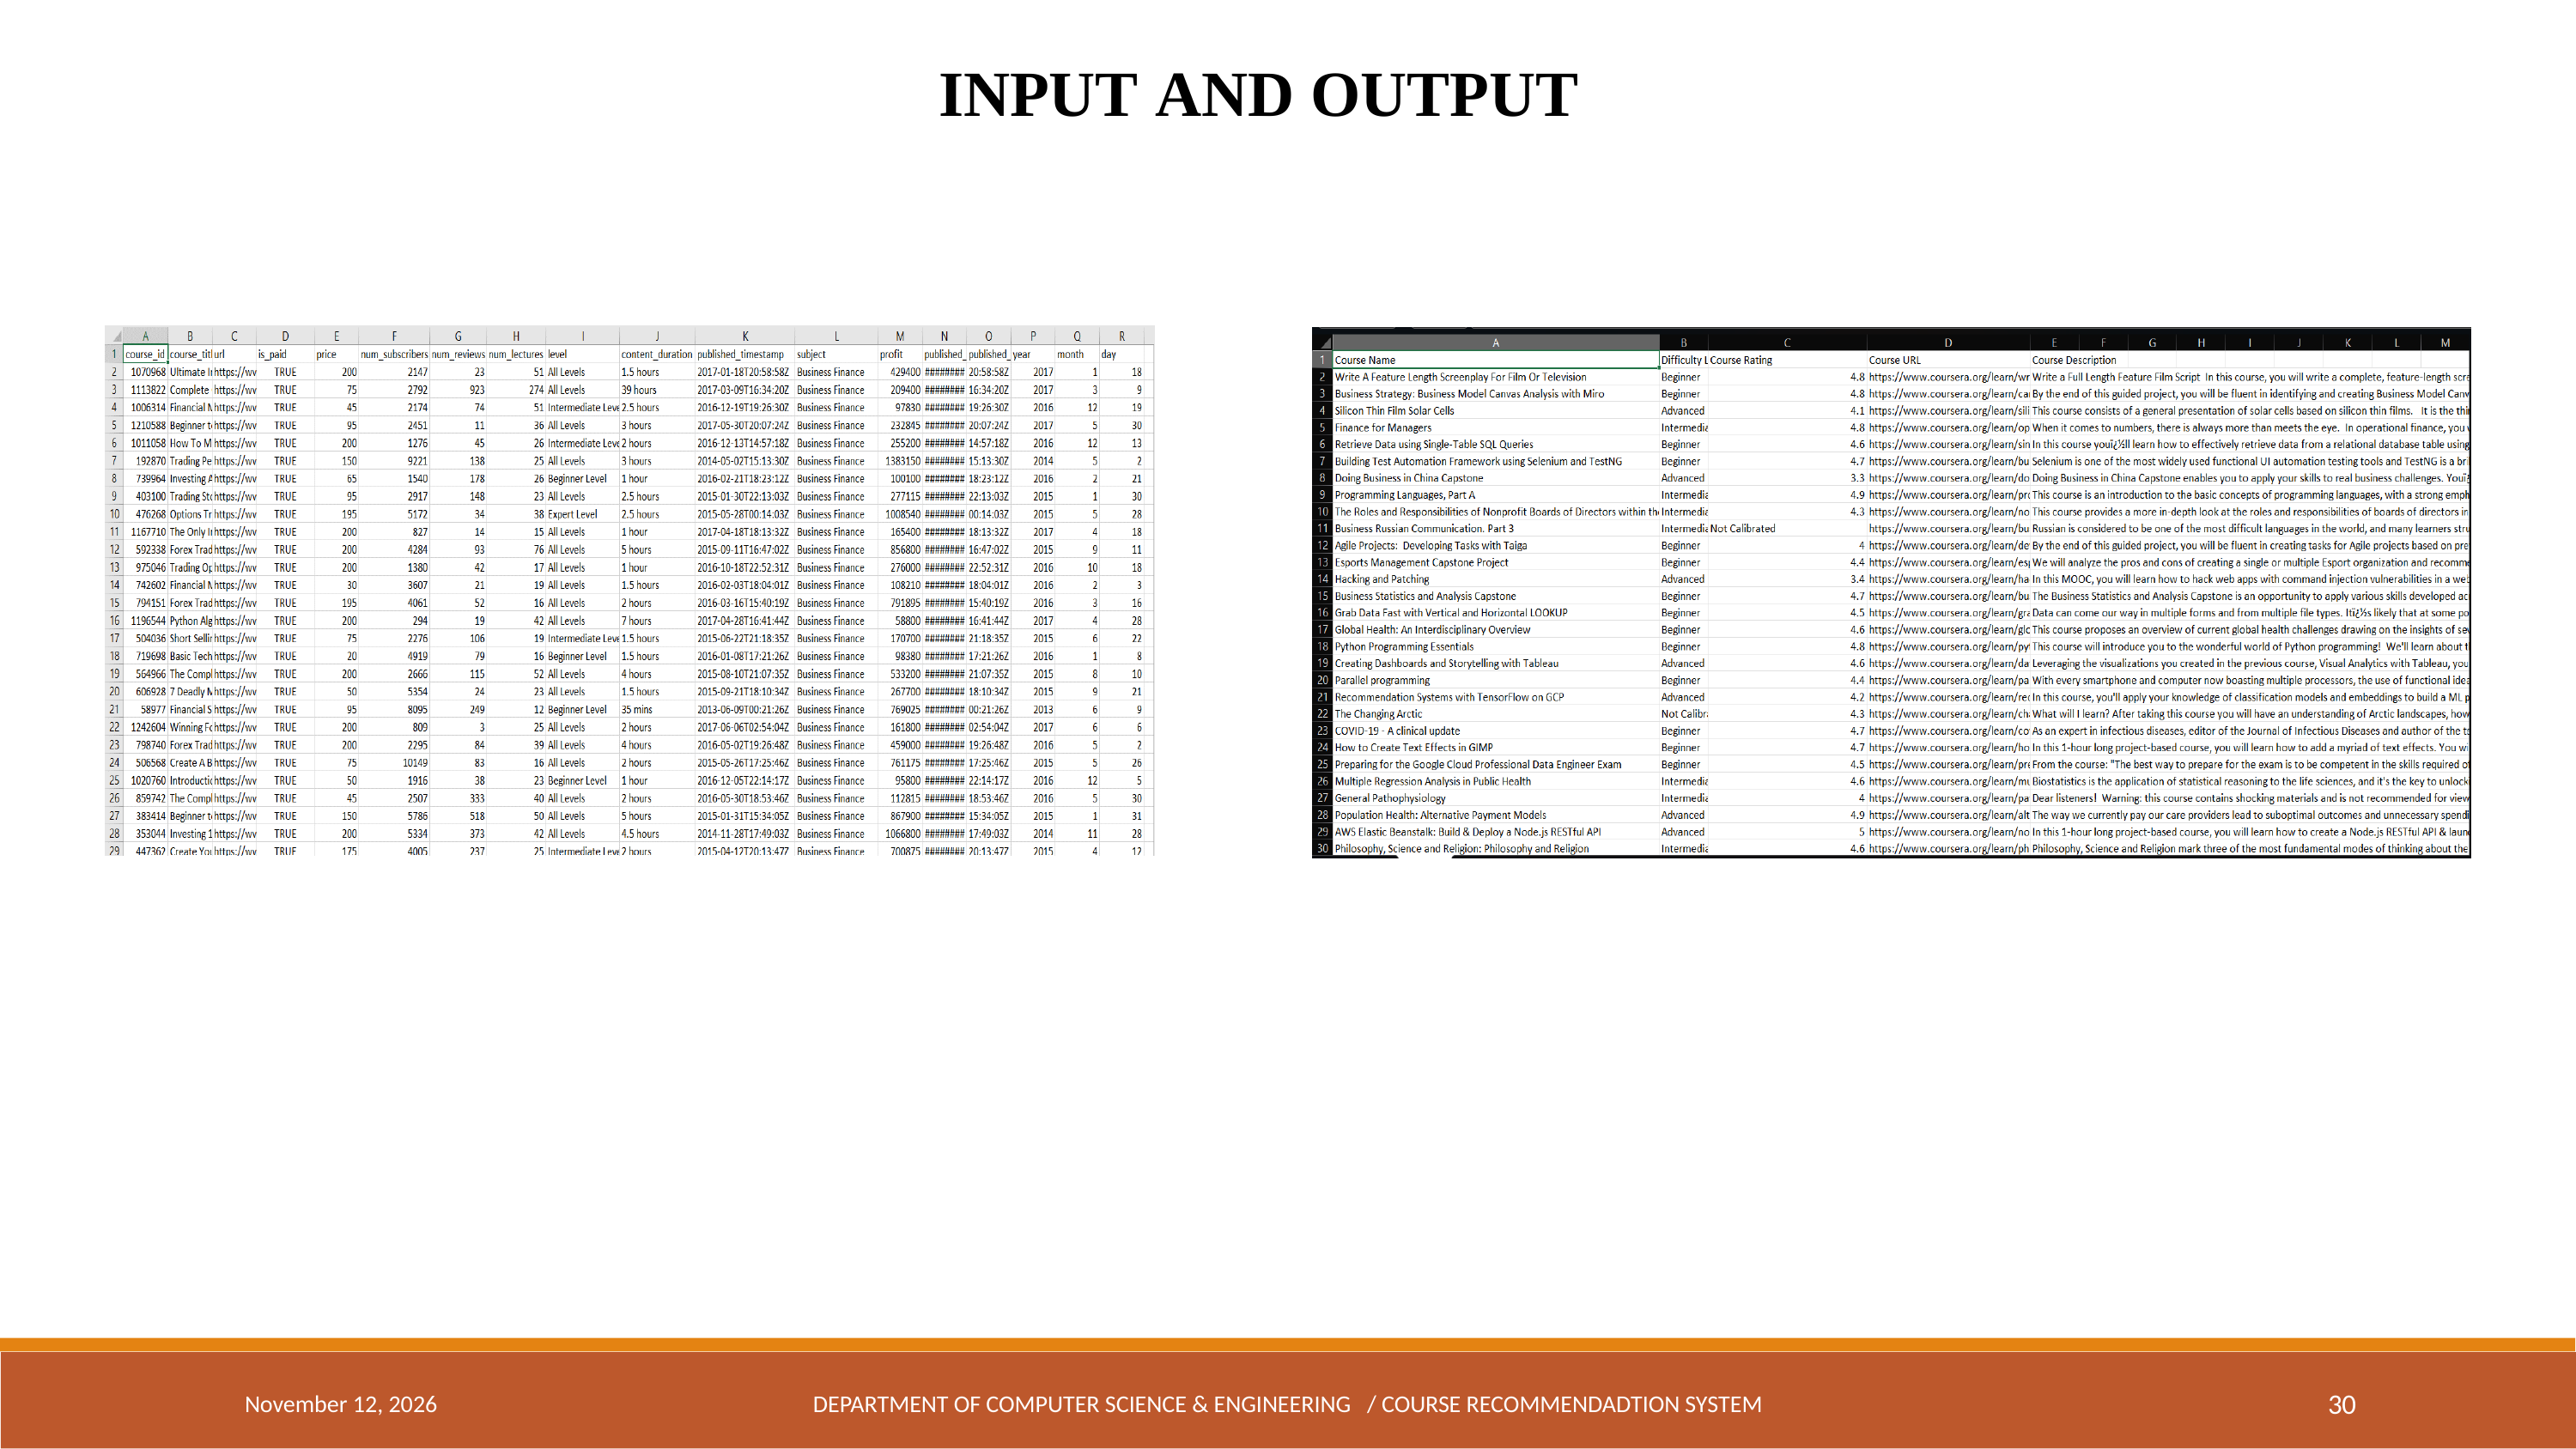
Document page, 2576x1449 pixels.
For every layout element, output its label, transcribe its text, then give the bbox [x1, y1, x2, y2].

footer DEPARTMENT OF COMPUTER SCIENCE & ENGINEERING / COURSE RECOMMENDADTION SYSTEM [779, 1364, 1798, 1442]
slide_number 30 [2092, 1364, 2369, 1442]
picture [1312, 327, 2472, 859]
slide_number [232, 1364, 755, 1442]
text_box INPUT AND OUTPUT [924, 45, 1592, 136]
picture [104, 324, 1155, 857]
